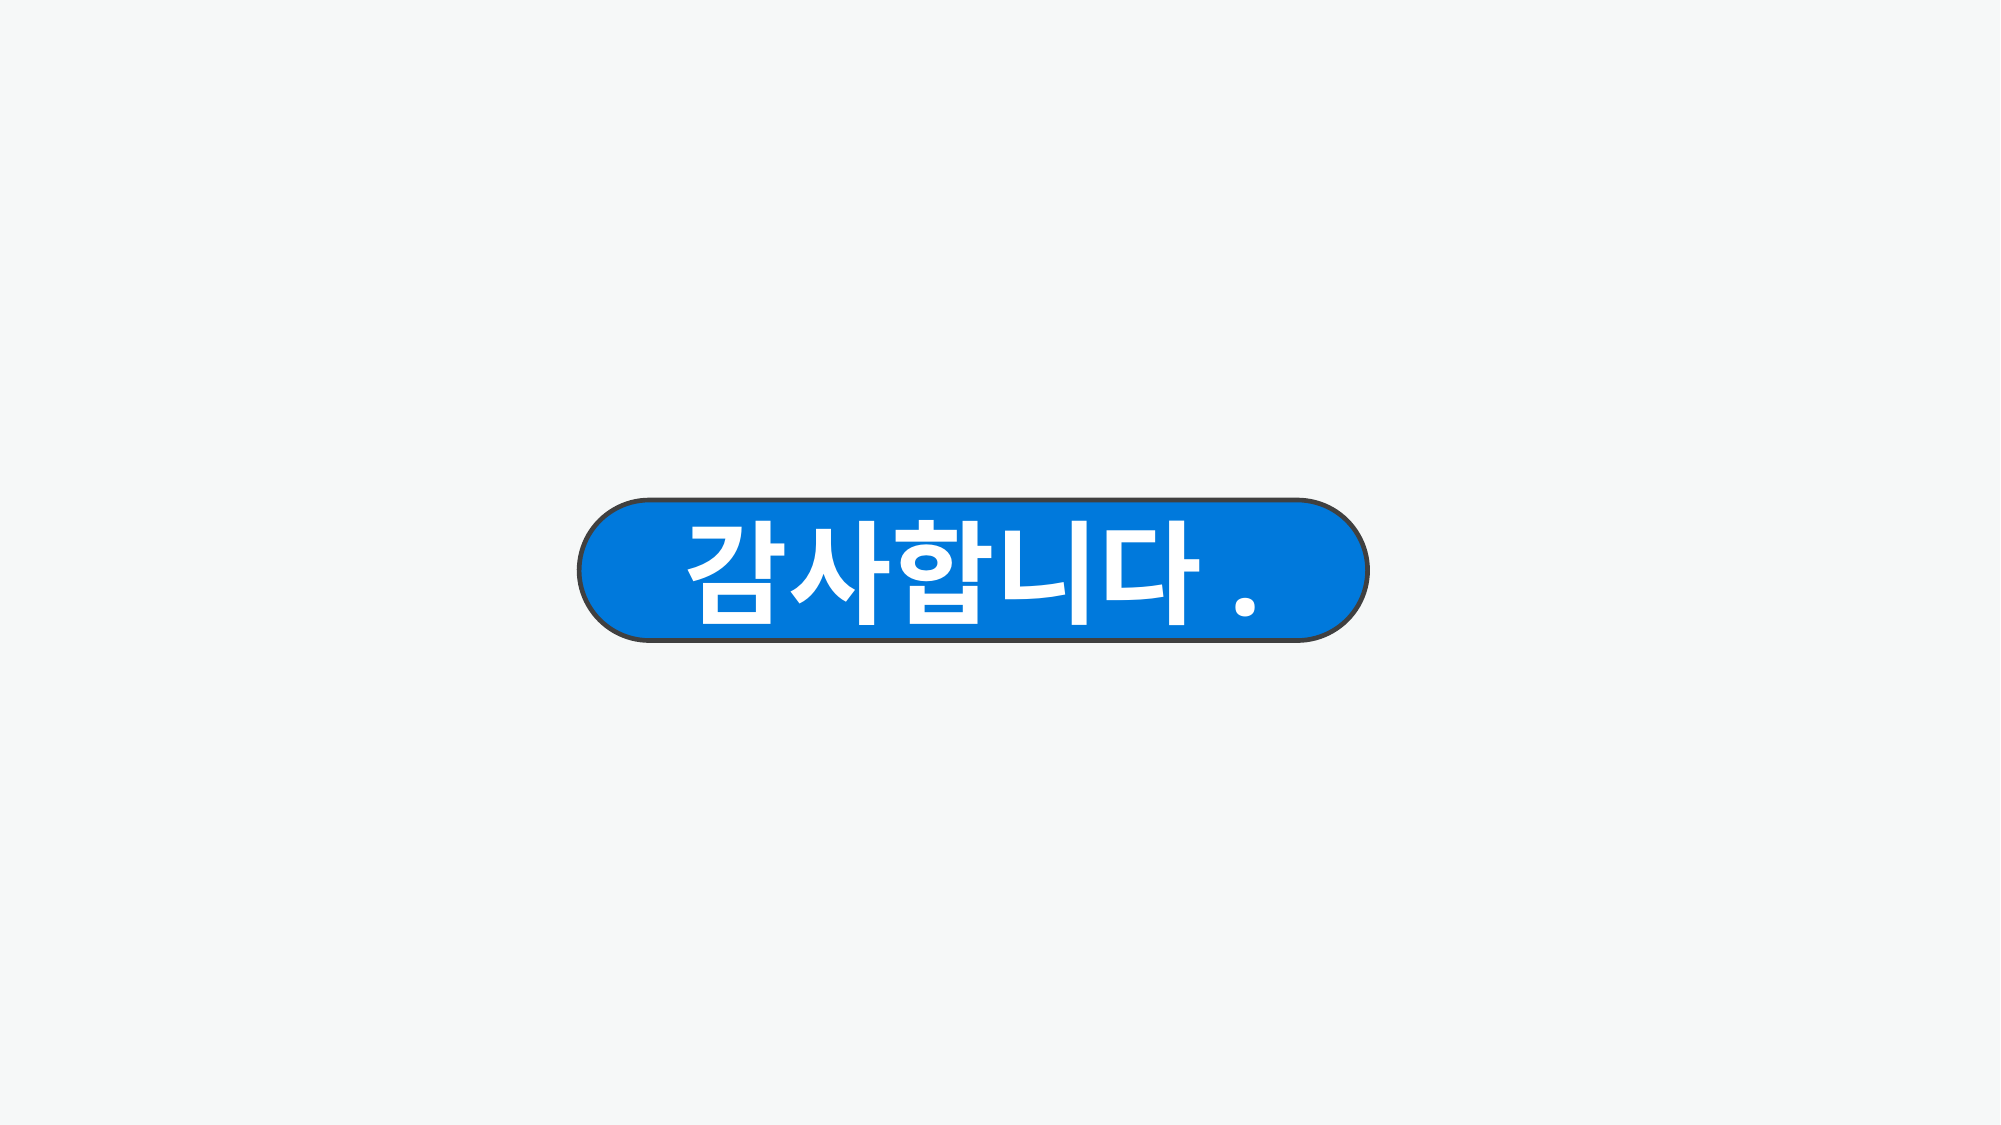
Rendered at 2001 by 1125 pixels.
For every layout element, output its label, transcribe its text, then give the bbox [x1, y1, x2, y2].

text_box 감사합니다. [578, 498, 1369, 642]
